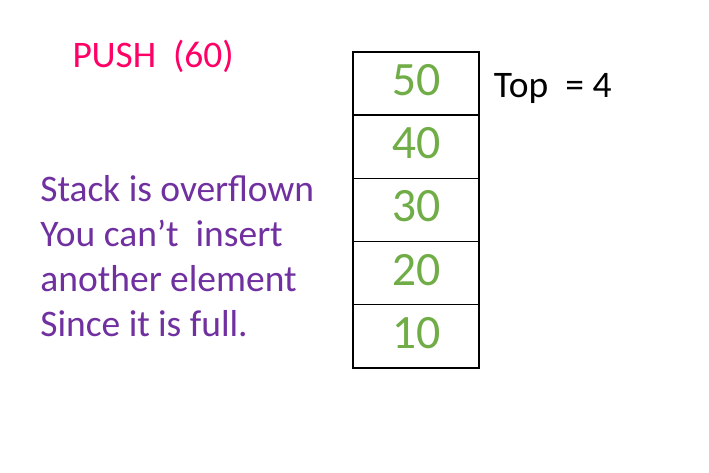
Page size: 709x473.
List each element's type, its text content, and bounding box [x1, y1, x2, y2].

text_box PUSH (60) [57, 22, 249, 82]
table_cell 30 [354, 179, 478, 241]
text_box Top = 4 [479, 52, 678, 113]
table_cell 20 [354, 242, 478, 304]
table_cell 10 [354, 305, 478, 367]
table_cell 40 [354, 116, 478, 178]
text_box Stack is overflown You can’t insert another element Since it is full. [25, 156, 339, 352]
table_header 50 [354, 53, 478, 114]
